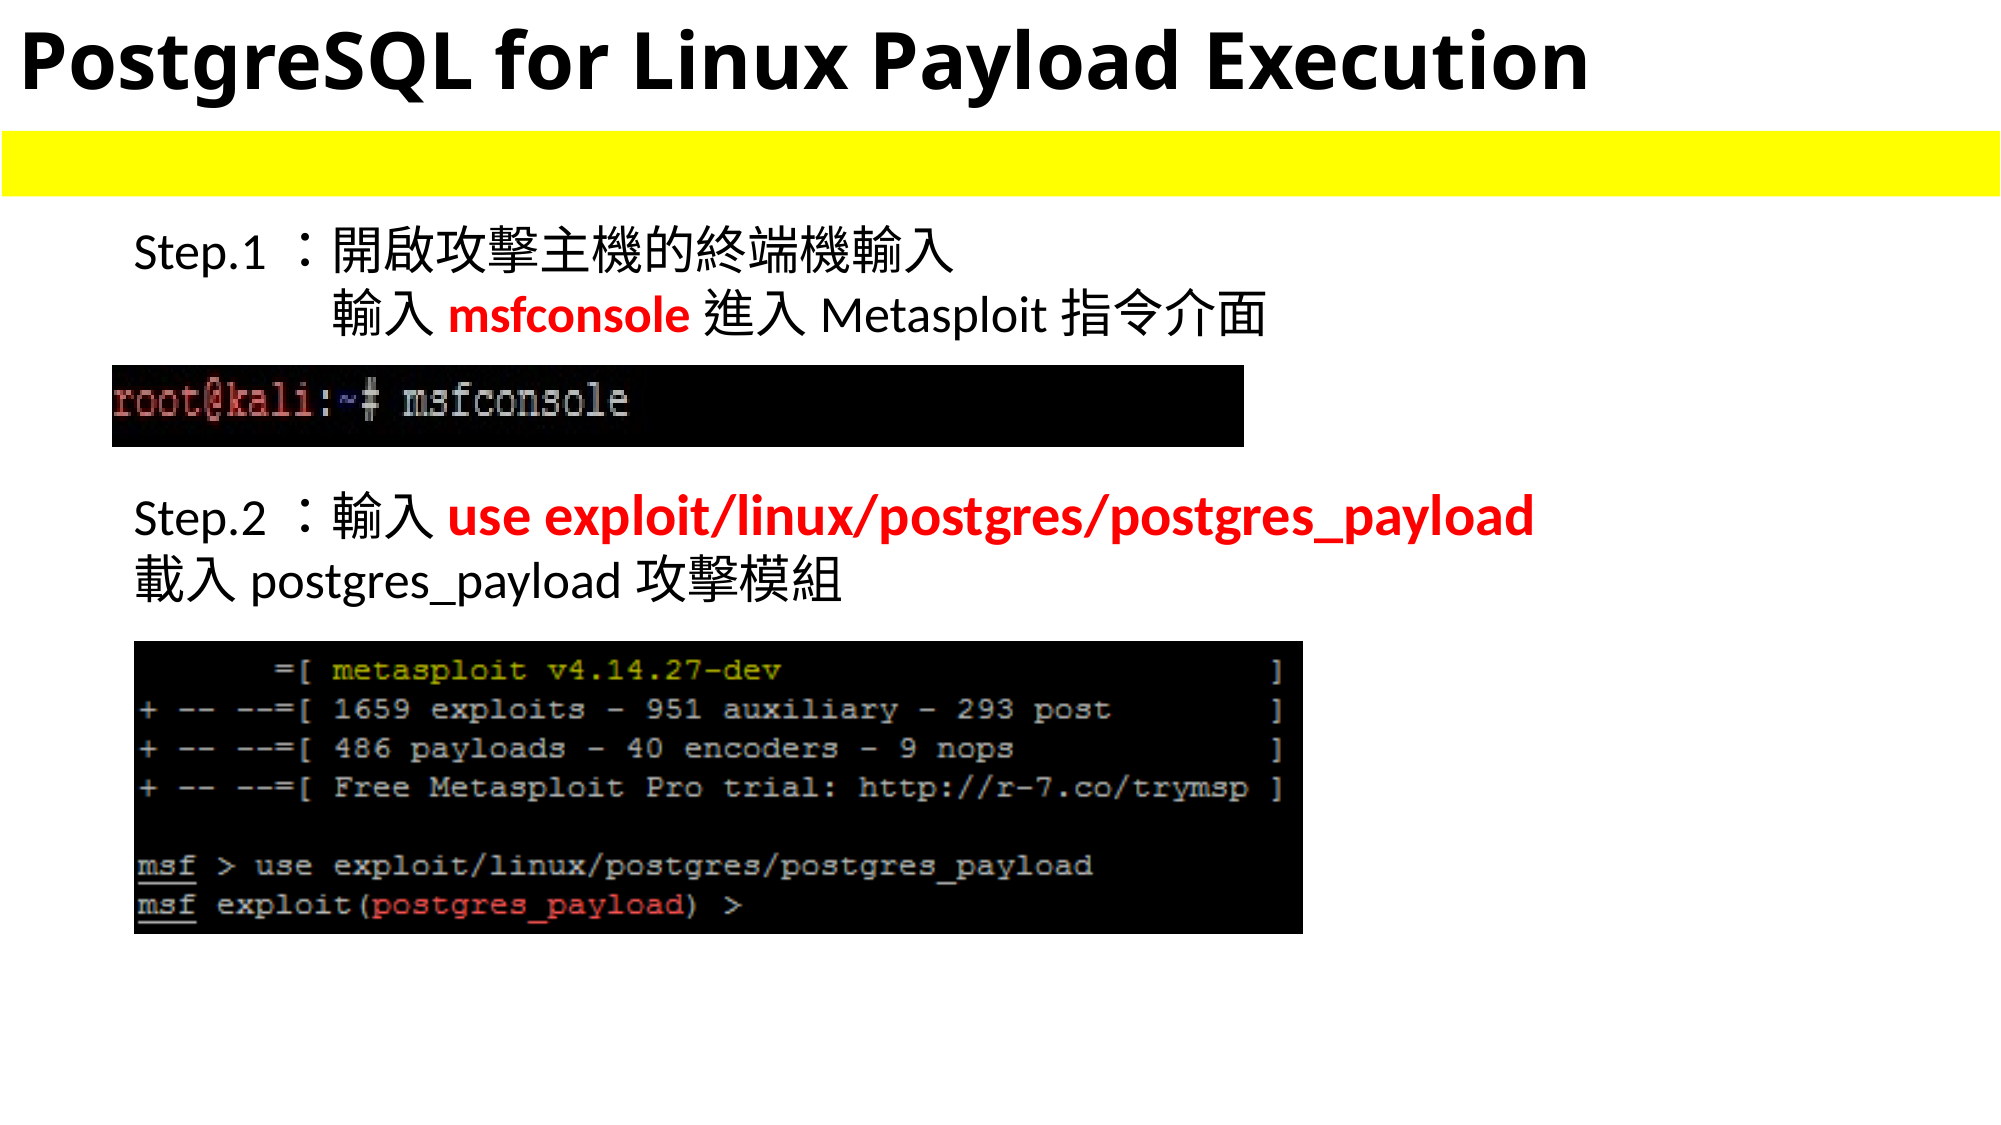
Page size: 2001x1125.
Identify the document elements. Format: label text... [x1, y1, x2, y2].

text_box [1, 130, 2000, 197]
text_box PostgreSQL for Linux Payload Execution [3, 2, 1608, 113]
picture [112, 365, 1244, 447]
picture [134, 641, 1303, 934]
text_box Step.1：開啟攻擊主機的終端機輸入 輸入msfconsole進入Metasploit指令介面 [118, 210, 1424, 350]
text_box Step.2：輸入use exploit/linux/postgres/postgres_payload 載入postgres_payload攻擊模組 [118, 469, 1845, 617]
